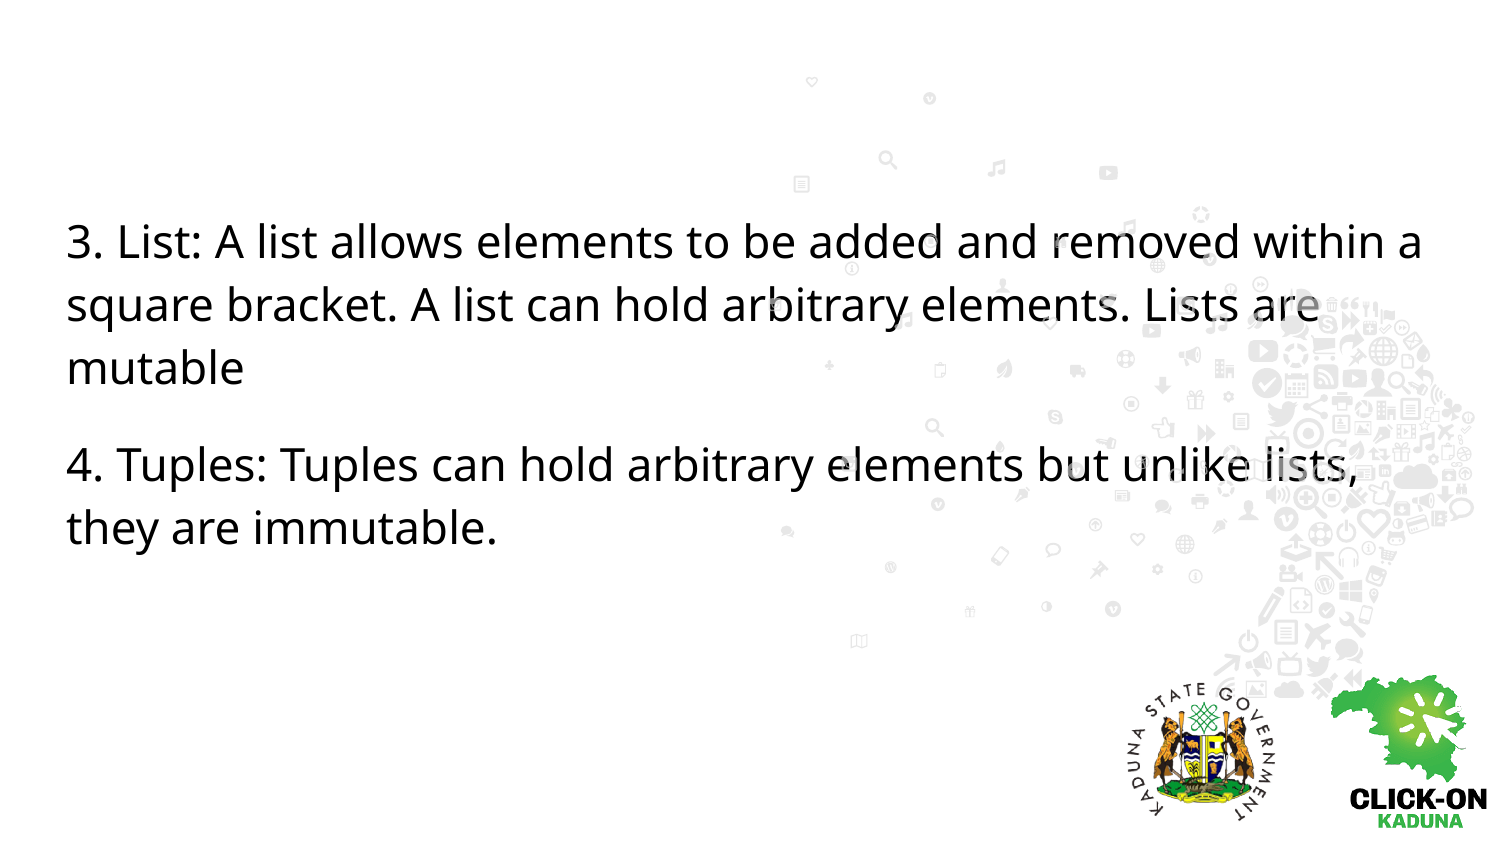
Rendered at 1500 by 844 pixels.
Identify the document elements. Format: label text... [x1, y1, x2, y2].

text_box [768, 76, 1476, 701]
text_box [1114, 666, 1491, 837]
list 3. List: A list allows elements to be added and removed within a square bracket. A list can hold arbitrary elements. Lists are mutable 4. Tuples: Tuples can hold arbitrary elements but unlike lists, they are immutable. [51, 189, 1109, 750]
